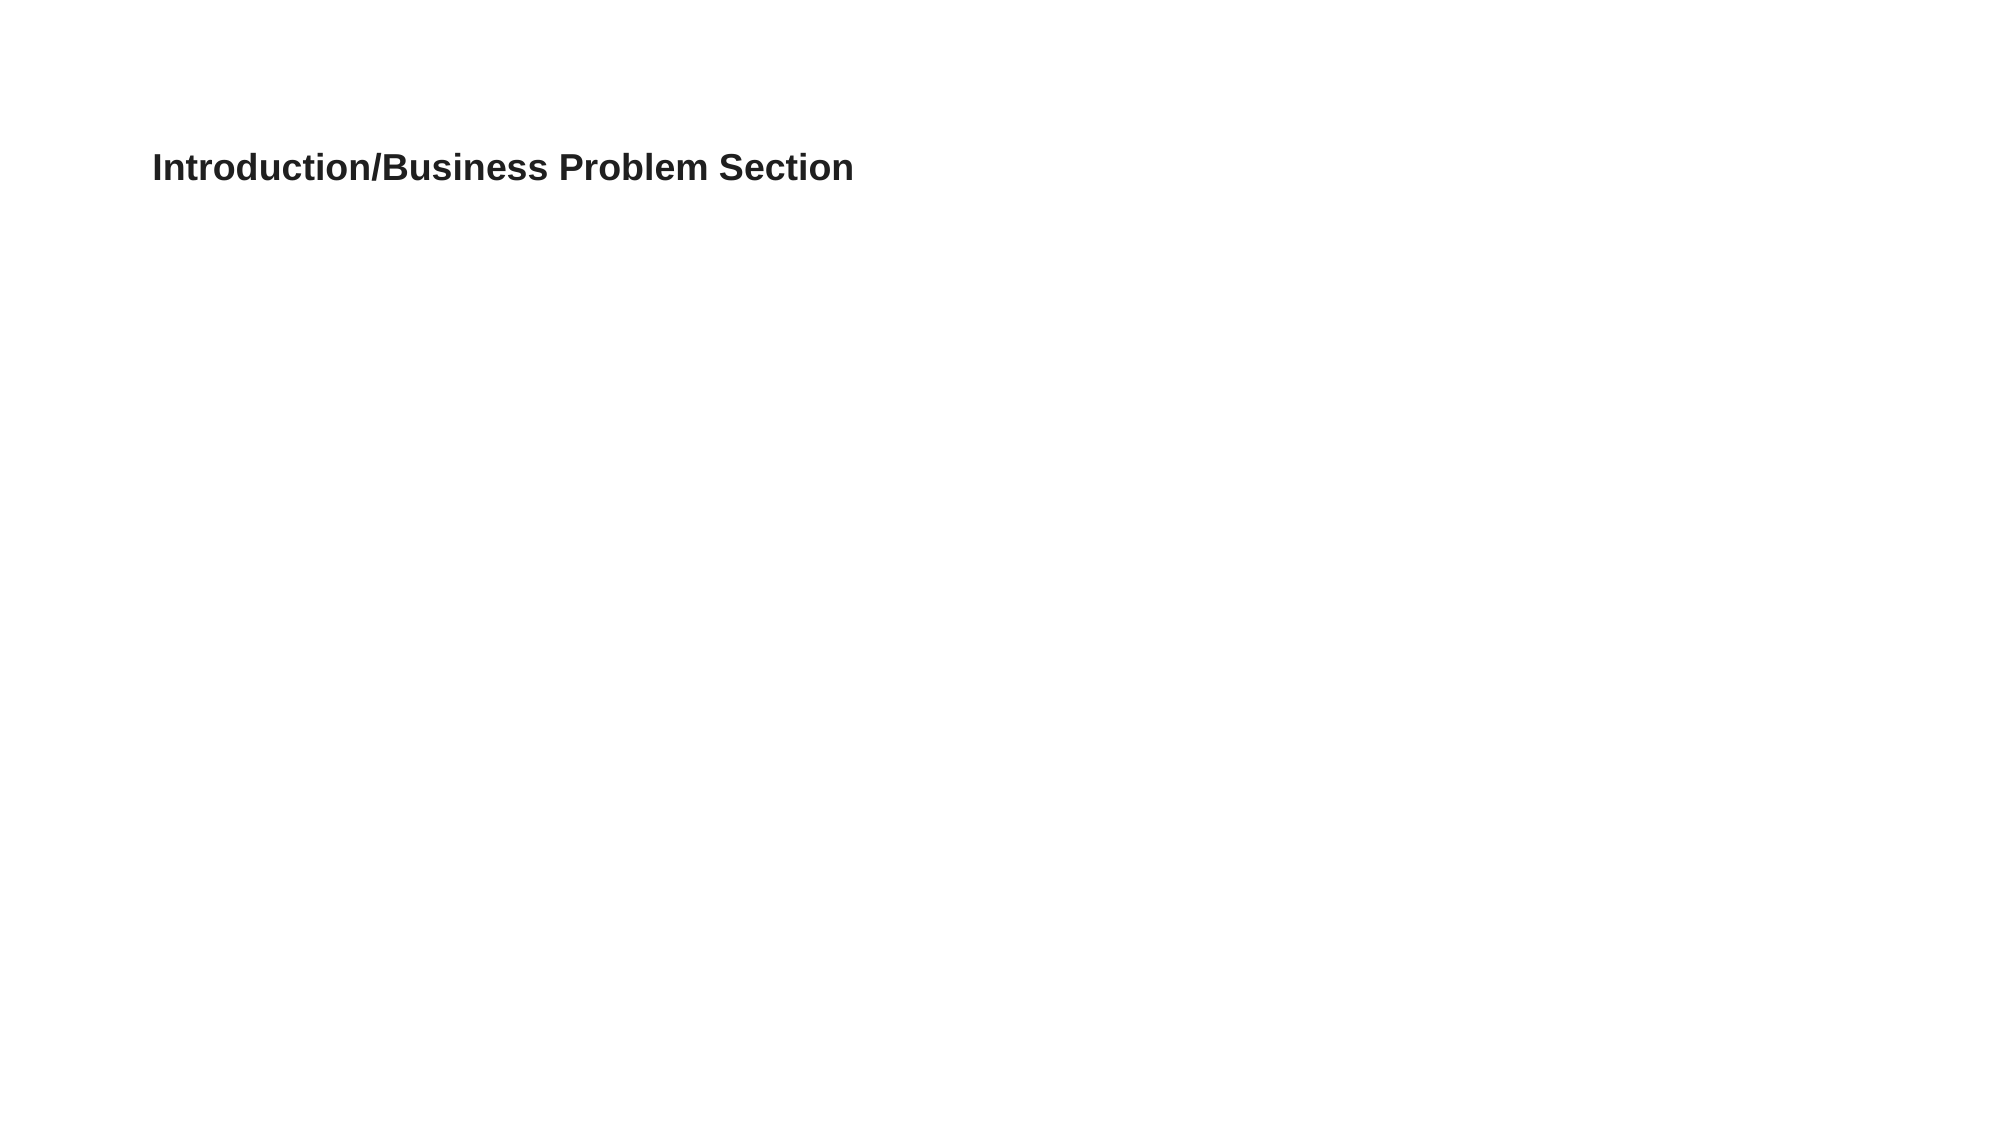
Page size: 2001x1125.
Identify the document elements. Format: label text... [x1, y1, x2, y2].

title Introduction/Business Problem Section [137, 59, 1863, 278]
